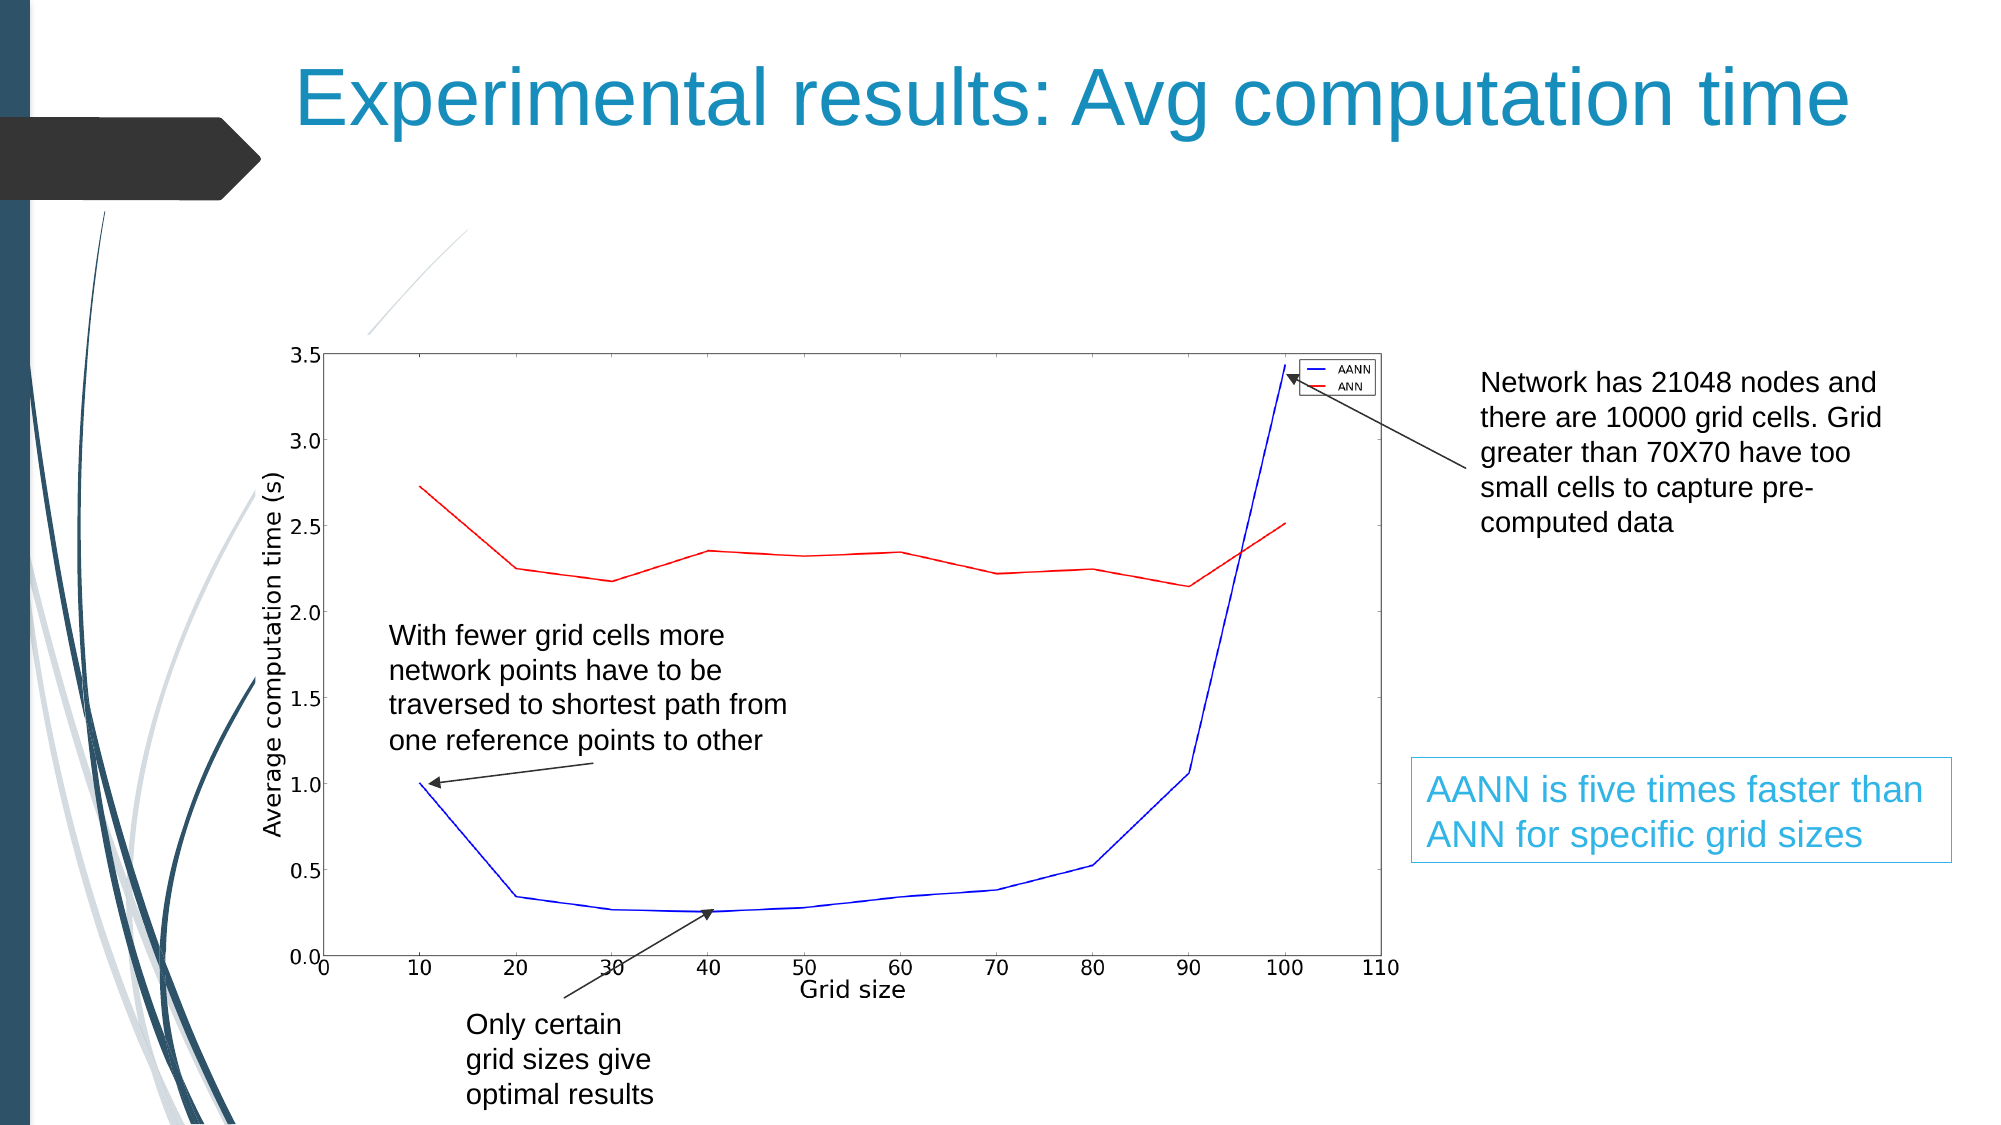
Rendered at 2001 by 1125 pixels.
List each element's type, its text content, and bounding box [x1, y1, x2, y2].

text_box Only certain grid sizes give optimal results [451, 1007, 678, 1118]
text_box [427, 764, 594, 785]
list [255, 335, 1412, 999]
text_box Network has 21048 nodes and there are 10000 grid cells. Grid greater than 70X70 have too small cells to capture pre-computed data [1465, 355, 1926, 581]
title Experimental results: Avg computation time [279, 36, 1874, 247]
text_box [1285, 373, 1466, 470]
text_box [563, 908, 715, 999]
text_box AANN is five times faster than ANN for specific grid sizes [1416, 757, 1952, 863]
